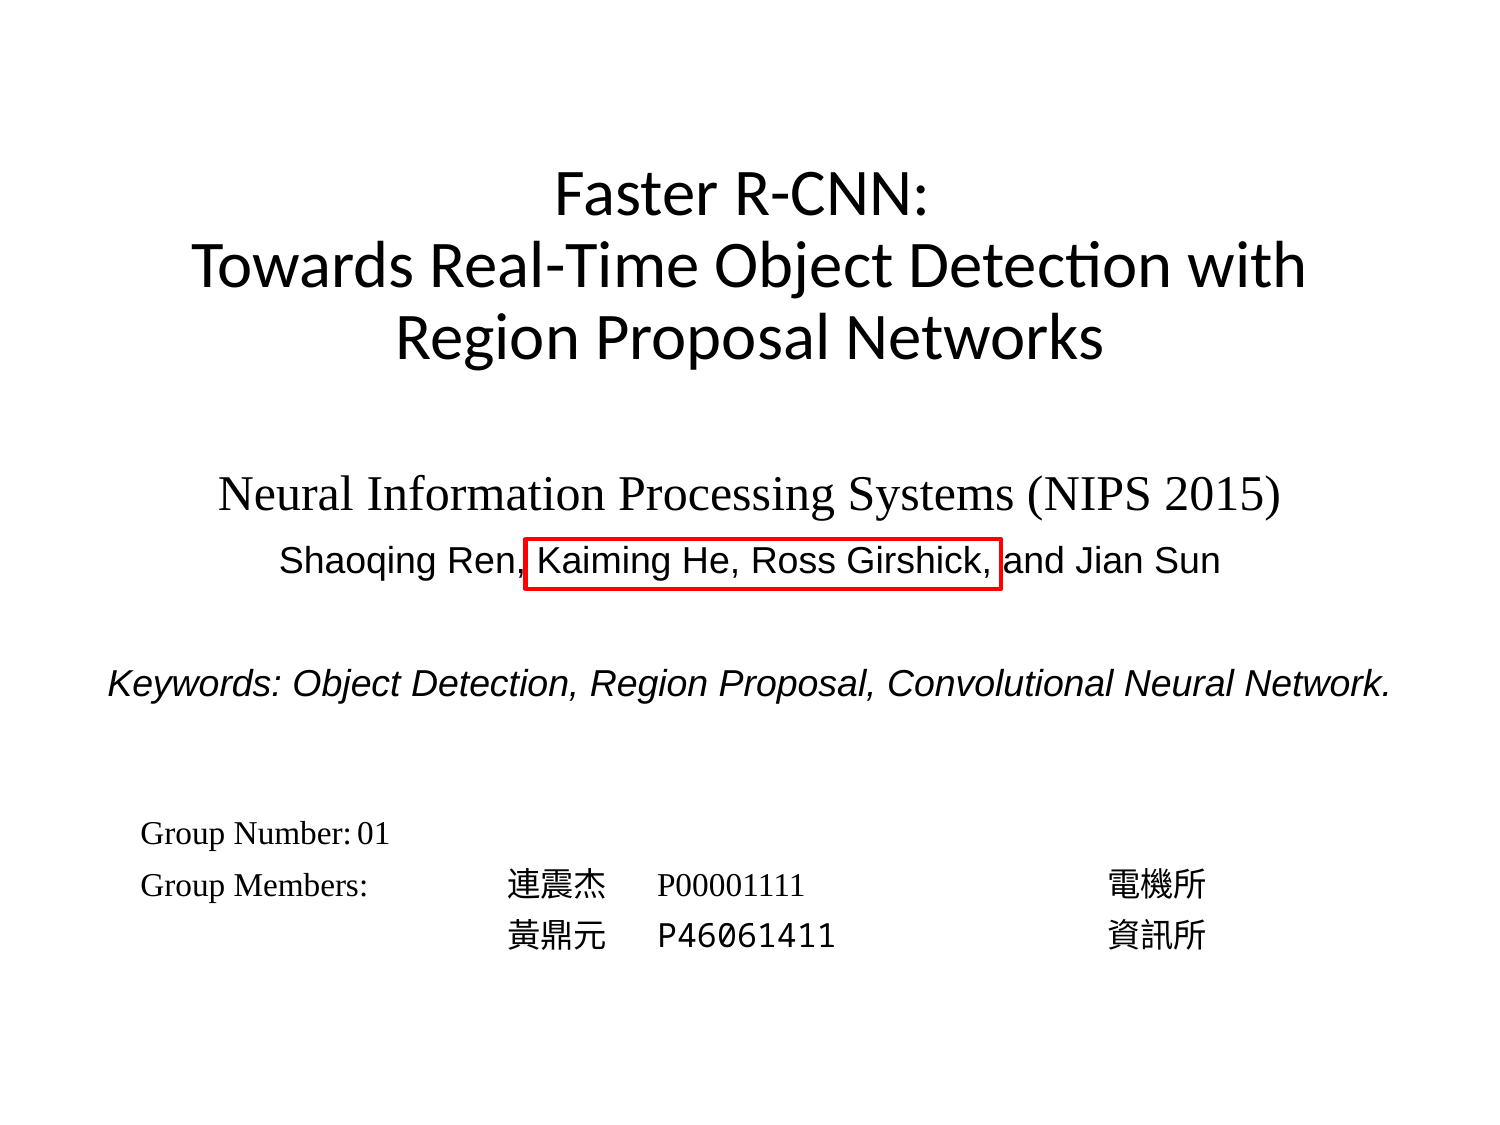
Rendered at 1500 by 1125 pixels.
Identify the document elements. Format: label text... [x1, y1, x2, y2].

title Faster R-CNN: Towards Real-Time Object Detection with Region Proposal Networks [149, 143, 1351, 390]
text_box [523, 537, 1003, 591]
subtitle Group Number: 01 Group Members: 連震杰 P00001111 電機所 黃鼎元 P46061411 資訊所 [117, 801, 1408, 1073]
text_box Neural Information Processing Systems (NIPS 2015) Shaoqing Ren, Kaiming He, Ross Girshick, and Jian Sun Keywords: Object Detection, Region Proposal, Convolutional Neural Network. [0, 459, 1500, 731]
